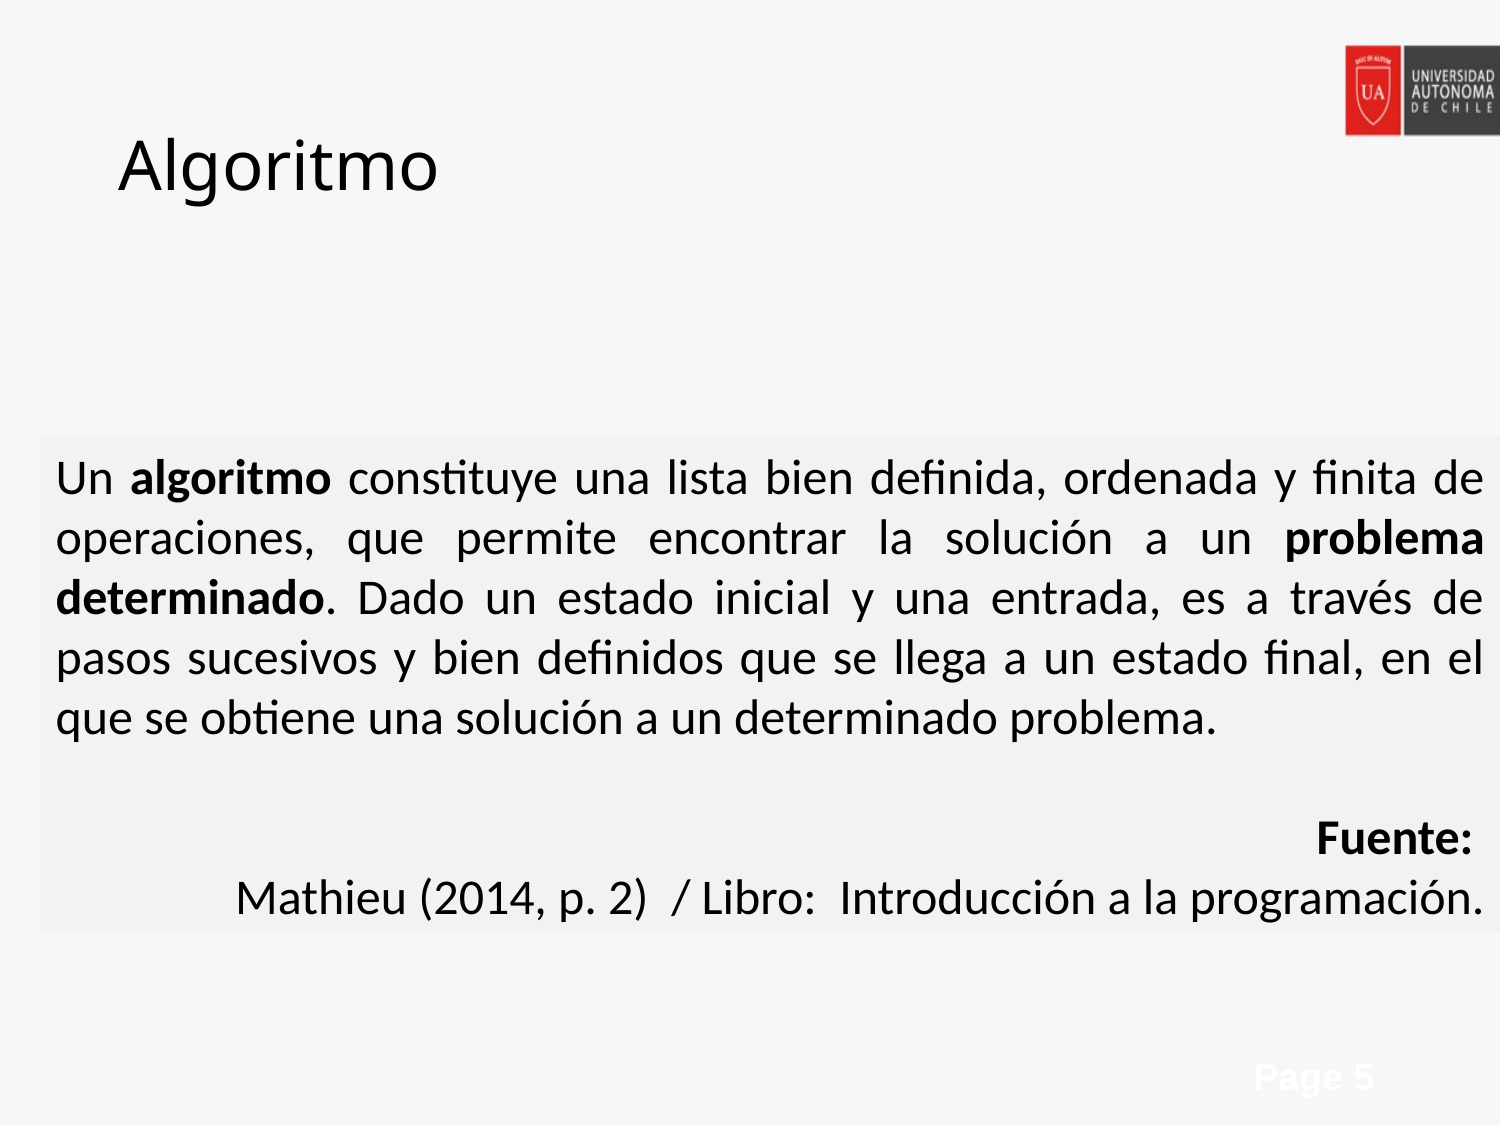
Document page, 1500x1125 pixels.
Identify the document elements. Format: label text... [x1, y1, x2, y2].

title Algoritmo [103, 59, 1397, 278]
picture [0, 0, 1500, 1125]
text_box Un algoritmo constituye una lista bien definida, ordenada y finita de operaciones, que permite encontrar la solución a un problema determinado. Dado un estado inicial y una entrada, es a través de pasos sucesivos y bien definidos que se llega a un estado final, en el que se obtiene una solución a un determinado problema. Fuente: Mathieu (2014, p. 2) / Libro: Introducción a la programación. [40, 437, 1500, 933]
